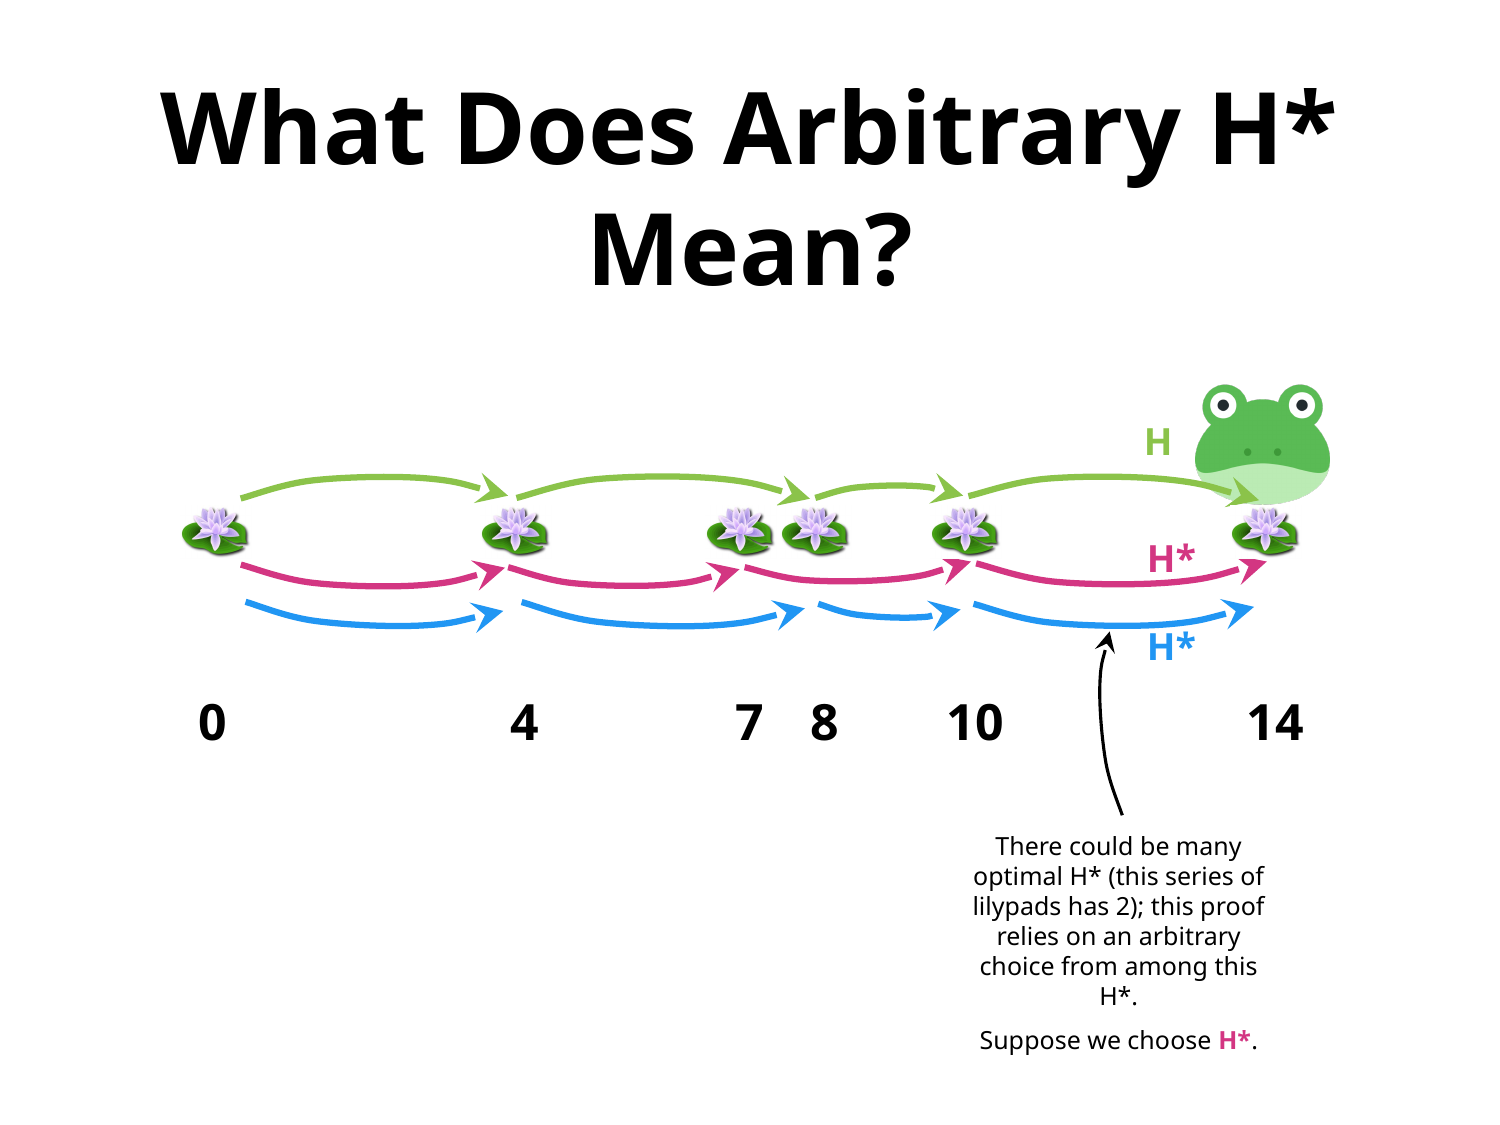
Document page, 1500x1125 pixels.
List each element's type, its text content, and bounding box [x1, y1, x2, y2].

picture [929, 505, 1002, 559]
text_box 10 [921, 677, 1030, 763]
text_box 8 [782, 677, 868, 763]
picture [704, 505, 777, 559]
text_box There could be many optimal H* (this series of lilypads has 2); this proof relies on an arbitrary choice from among this H*. Suppose we choose H*. [955, 815, 1282, 1032]
text_box 0 [170, 677, 255, 763]
text_box [248, 564, 506, 587]
text_box [1249, 567, 1261, 577]
text_box 14 [1221, 677, 1330, 763]
text_box [744, 562, 953, 582]
text_box [1094, 631, 1123, 816]
text_box [953, 567, 966, 578]
text_box 4 [482, 677, 568, 763]
text_box [240, 476, 509, 501]
picture [179, 505, 252, 559]
picture [1195, 377, 1330, 559]
picture [479, 505, 552, 559]
subtitle What Does Arbitrary H* Mean? [0, 50, 1500, 237]
text_box 7 [707, 677, 782, 763]
text_box [988, 562, 1126, 585]
text_box [516, 476, 811, 504]
text_box H* [1126, 515, 1217, 600]
picture [779, 505, 852, 559]
text_box [508, 567, 740, 586]
text_box [973, 603, 1126, 626]
text_box [815, 480, 964, 501]
text_box [968, 476, 1190, 500]
text_box [245, 601, 504, 627]
text_box H* [1126, 602, 1217, 688]
text_box H [1122, 398, 1190, 482]
text_box [521, 601, 805, 627]
text_box [1217, 561, 1248, 576]
text_box [818, 603, 961, 625]
text_box [1217, 601, 1255, 622]
